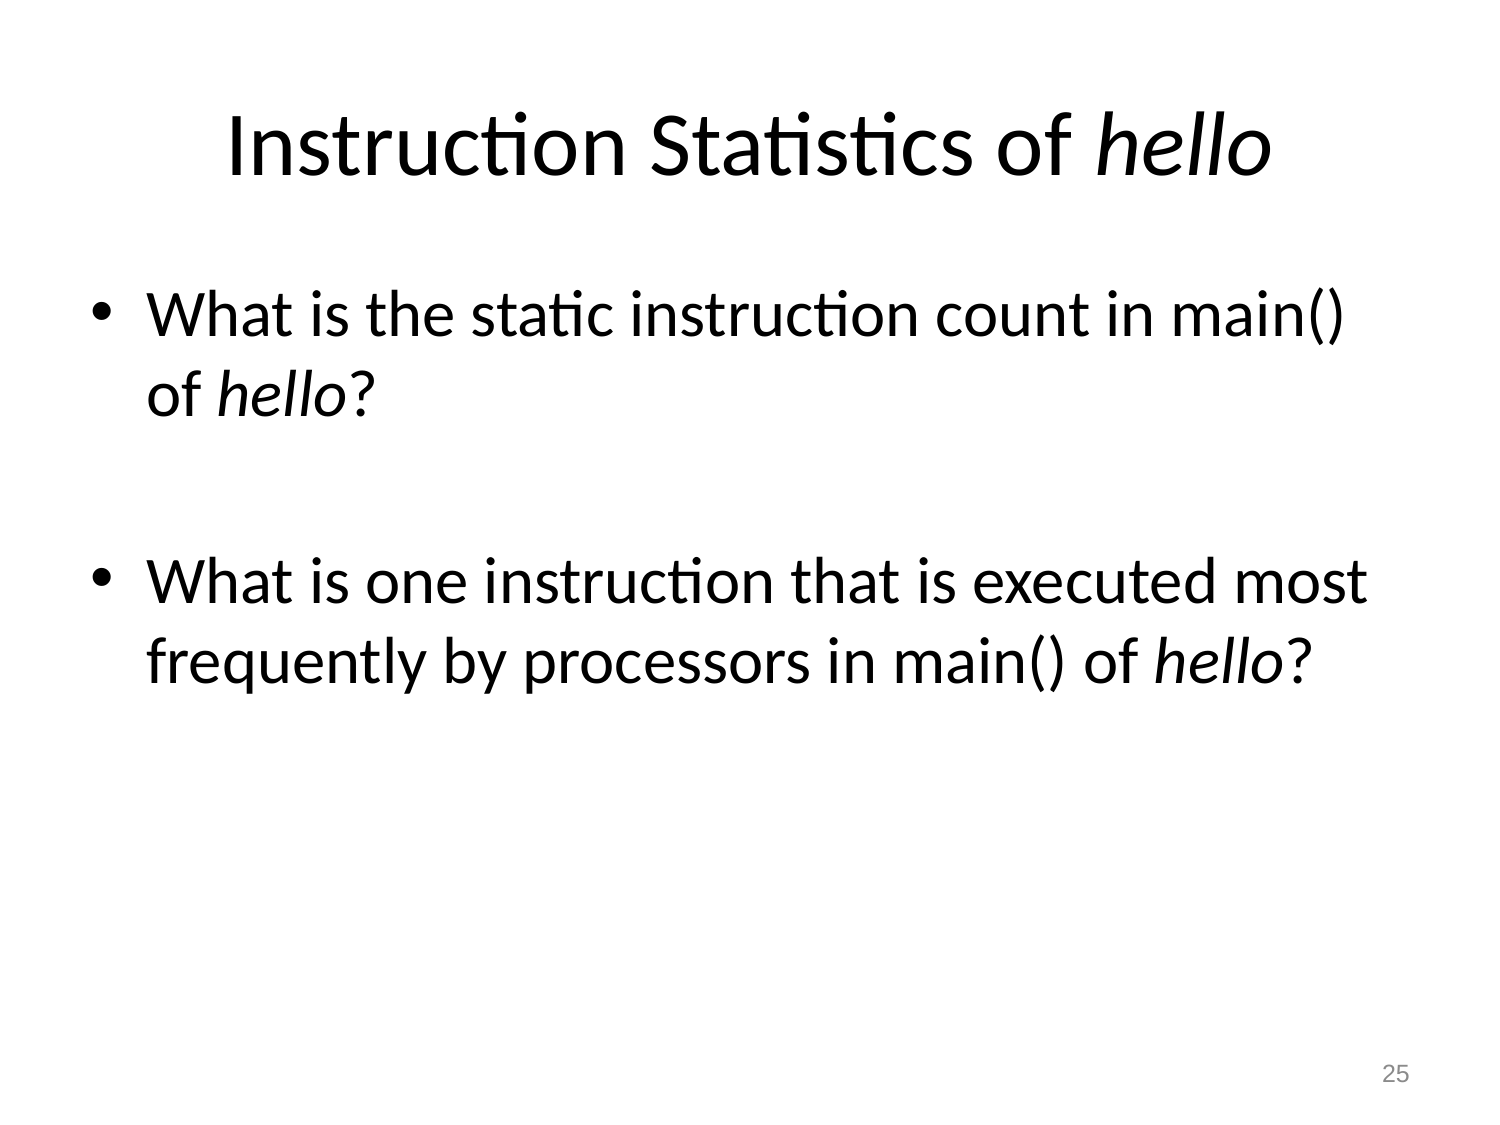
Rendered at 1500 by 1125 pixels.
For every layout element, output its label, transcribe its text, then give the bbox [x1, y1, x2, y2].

slide_number 25 [1074, 1042, 1425, 1103]
title Instruction Statistics of hello [74, 44, 1426, 233]
list What is the static instruction count in main() of hello? What is one instruction that is executed most frequently by processors in main() of hello? [74, 262, 1426, 1006]
